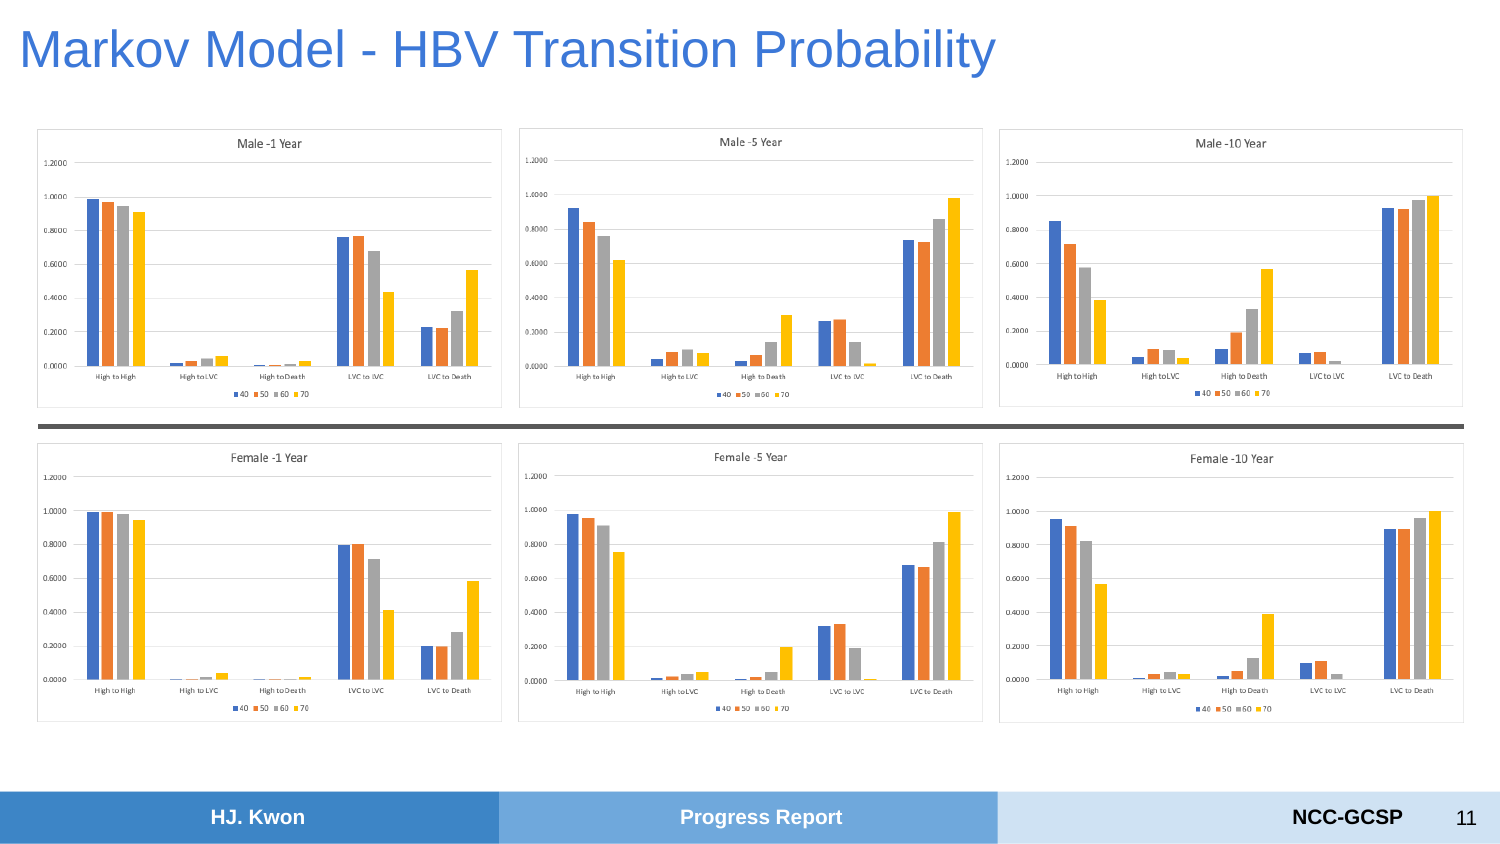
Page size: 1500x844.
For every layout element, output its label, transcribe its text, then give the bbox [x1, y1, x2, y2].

text_box Progress Report [665, 790, 860, 842]
text_box [998, 791, 1402, 844]
text_box HJ. Kwon [195, 790, 390, 842]
picture [37, 128, 502, 408]
text_box [499, 791, 998, 844]
slide_number ‹#› [1402, 784, 1493, 844]
picture [518, 443, 983, 723]
picture [999, 129, 1464, 408]
text_box Markov Model - HBV Transition Probability [0, 0, 1016, 93]
picture [518, 128, 983, 408]
picture [37, 443, 502, 723]
picture [999, 443, 1464, 723]
text_box NCC-GCSP [1277, 790, 1428, 842]
text_box [0, 791, 499, 844]
text_box [1493, 791, 1500, 844]
